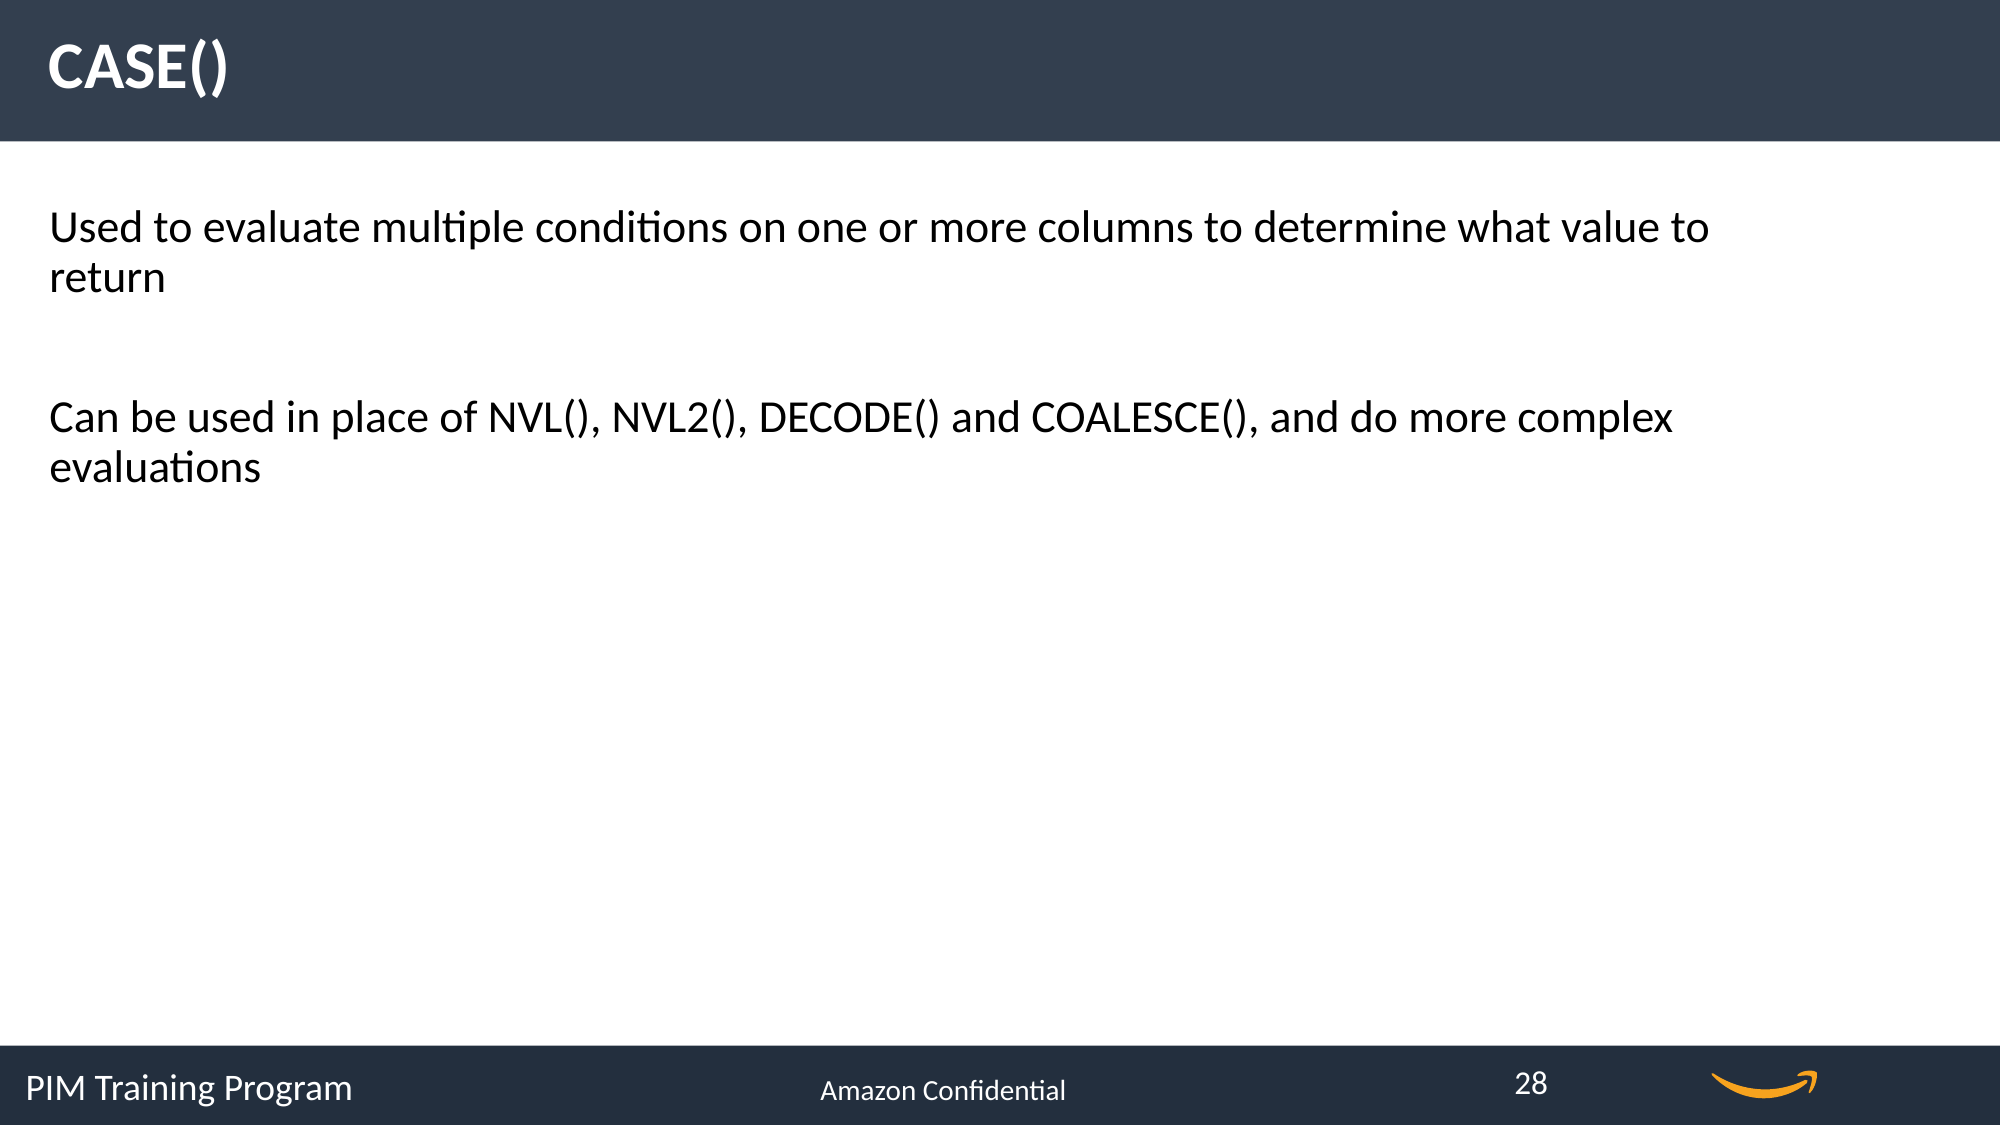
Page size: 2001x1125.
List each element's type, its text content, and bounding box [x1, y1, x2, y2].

list Used to evaluate multiple conditions on one or more columns to determine what value to return Can be used in place of NVL(), NVL2(), DECODE() and COALESCE(), and do more complex evaluations [34, 195, 1760, 568]
text_box CASE() [34, 14, 1040, 110]
